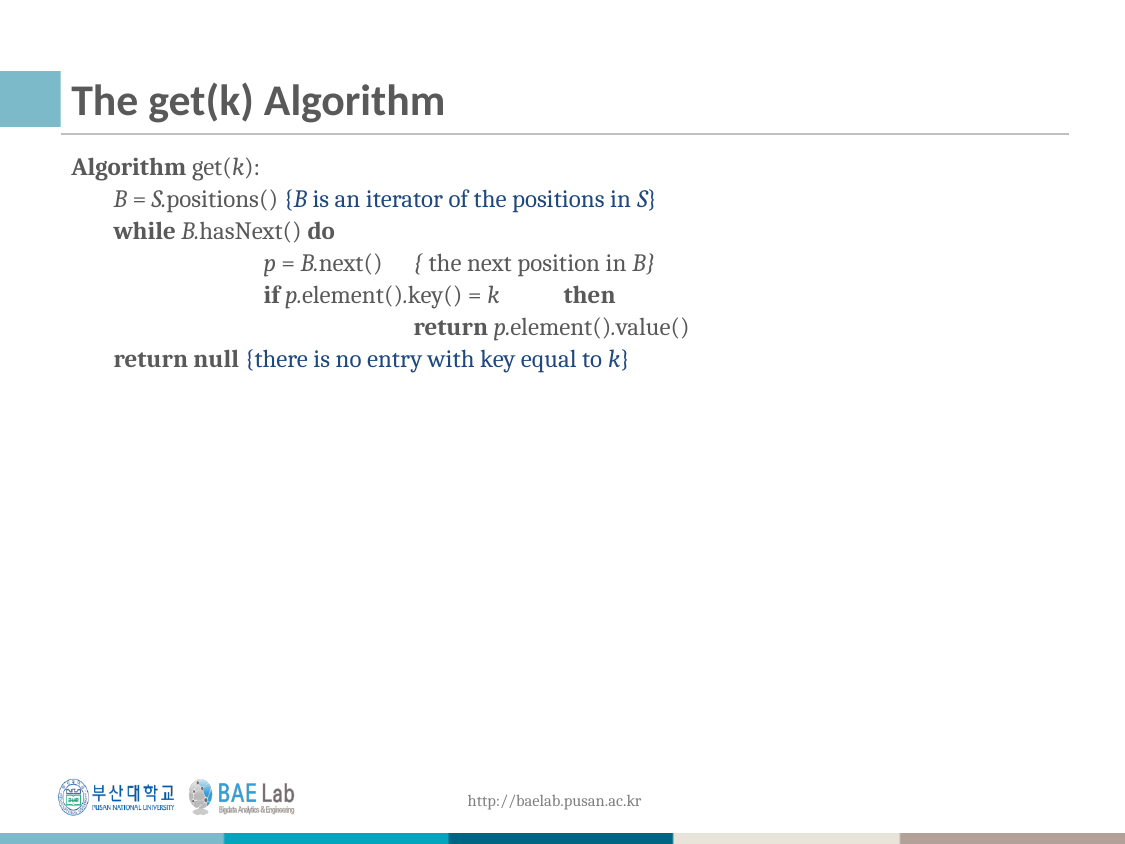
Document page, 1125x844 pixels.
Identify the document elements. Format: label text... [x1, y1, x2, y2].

picture [0, 833, 448, 844]
picture [186, 776, 300, 816]
picture [55, 775, 175, 819]
picture [673, 833, 1125, 844]
list Algorithm get(k): B = S.positions() {B is an iterator of the positions in S} while B.hasNext() do p = B.next() { the next position in B} if p.element().key() = k then return p.element().value() return null {there is no entry with key equal to k} [56, 146, 1069, 754]
title The get(k) Algorithm [56, 71, 1069, 125]
